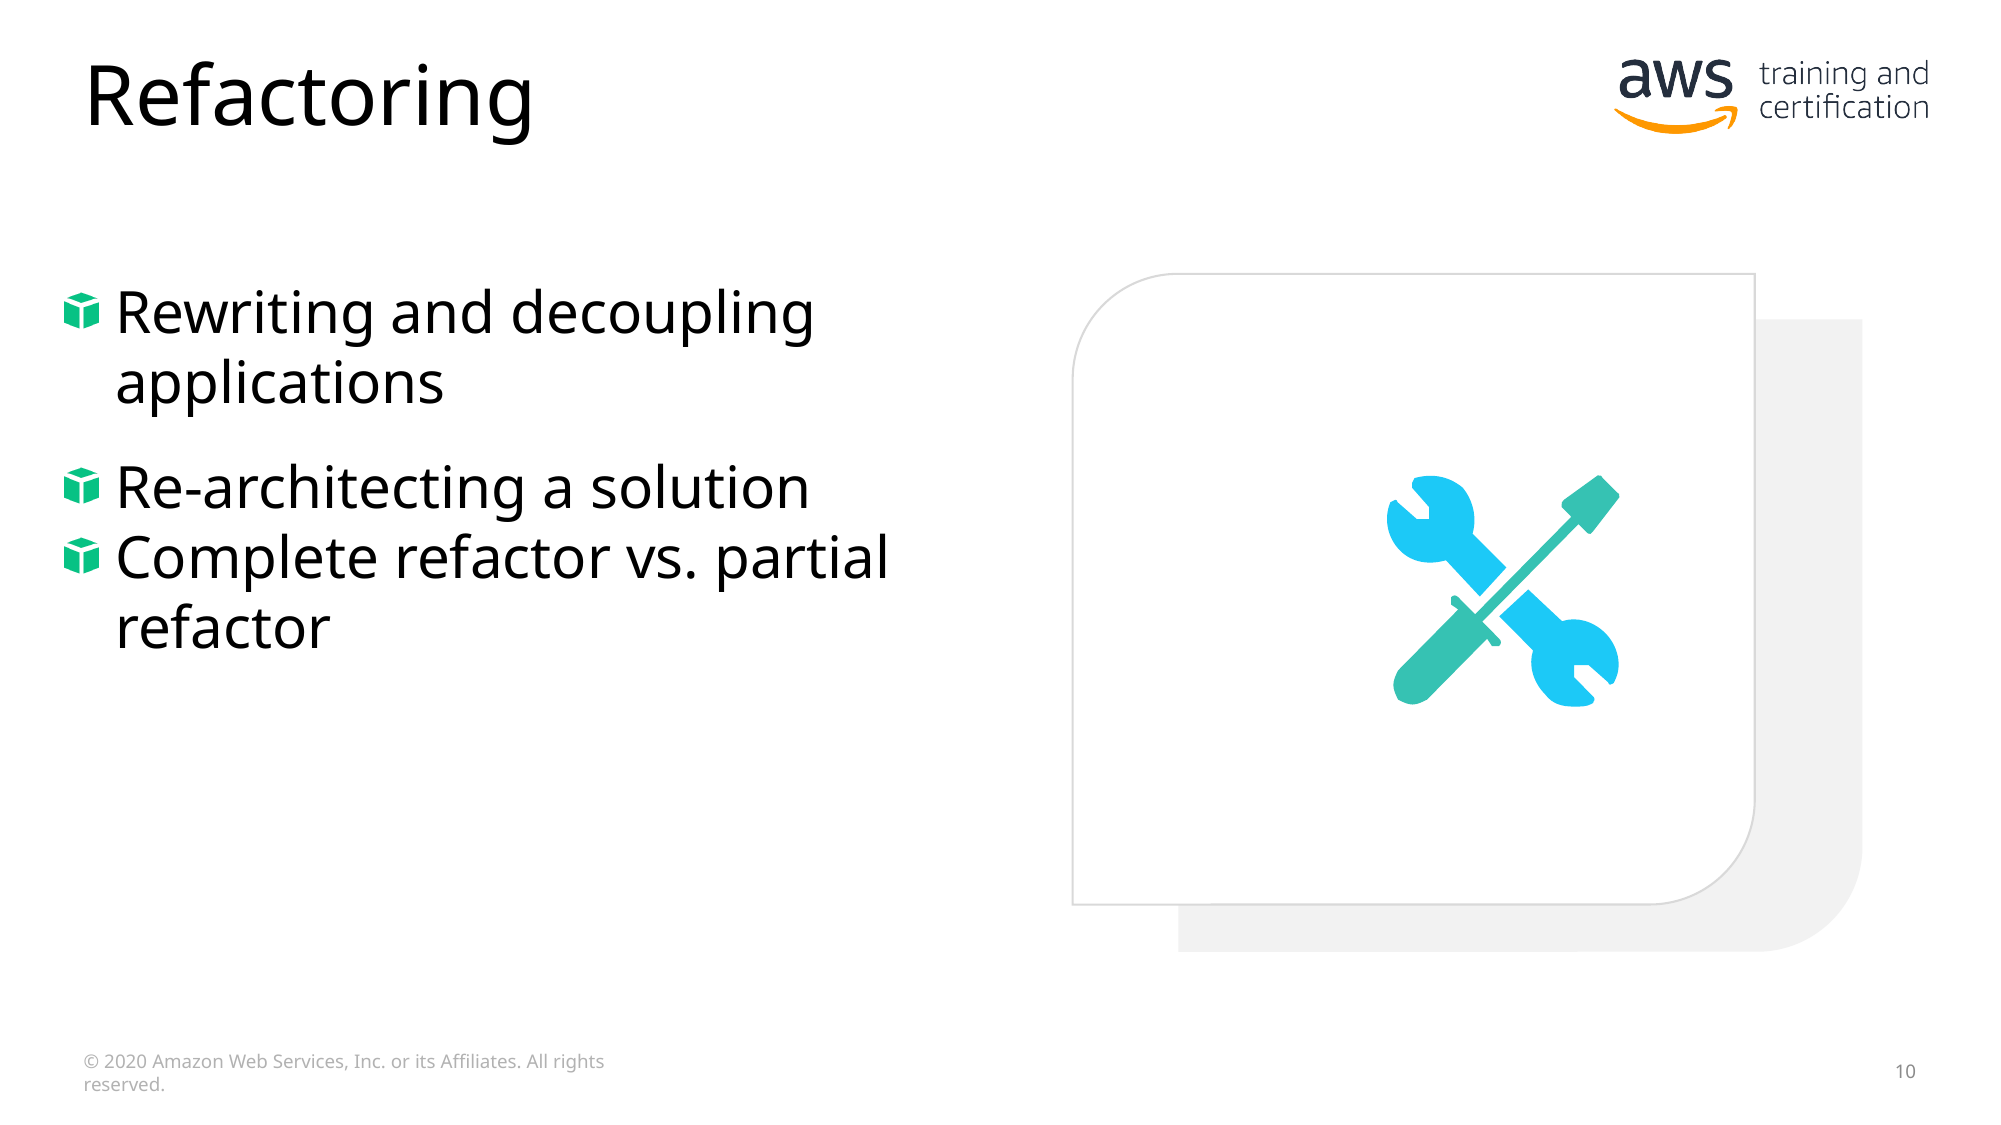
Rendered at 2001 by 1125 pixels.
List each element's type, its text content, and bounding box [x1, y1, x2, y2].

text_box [1072, 273, 1863, 952]
picture [58, 287, 104, 333]
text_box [1383, 473, 1623, 707]
picture [58, 462, 104, 508]
slide_number 10 [1481, 1042, 1932, 1103]
picture [58, 532, 104, 578]
footer © 2020 Amazon Web Services, Inc. or its Affiliates. All rights reserved. [68, 1042, 682, 1103]
text_box Rewriting and decoupling applications Re-architecting a solution Complete refactor vs. partial refactor [44, 268, 1045, 668]
picture [1614, 59, 1928, 134]
title Refactoring [68, 59, 1551, 138]
